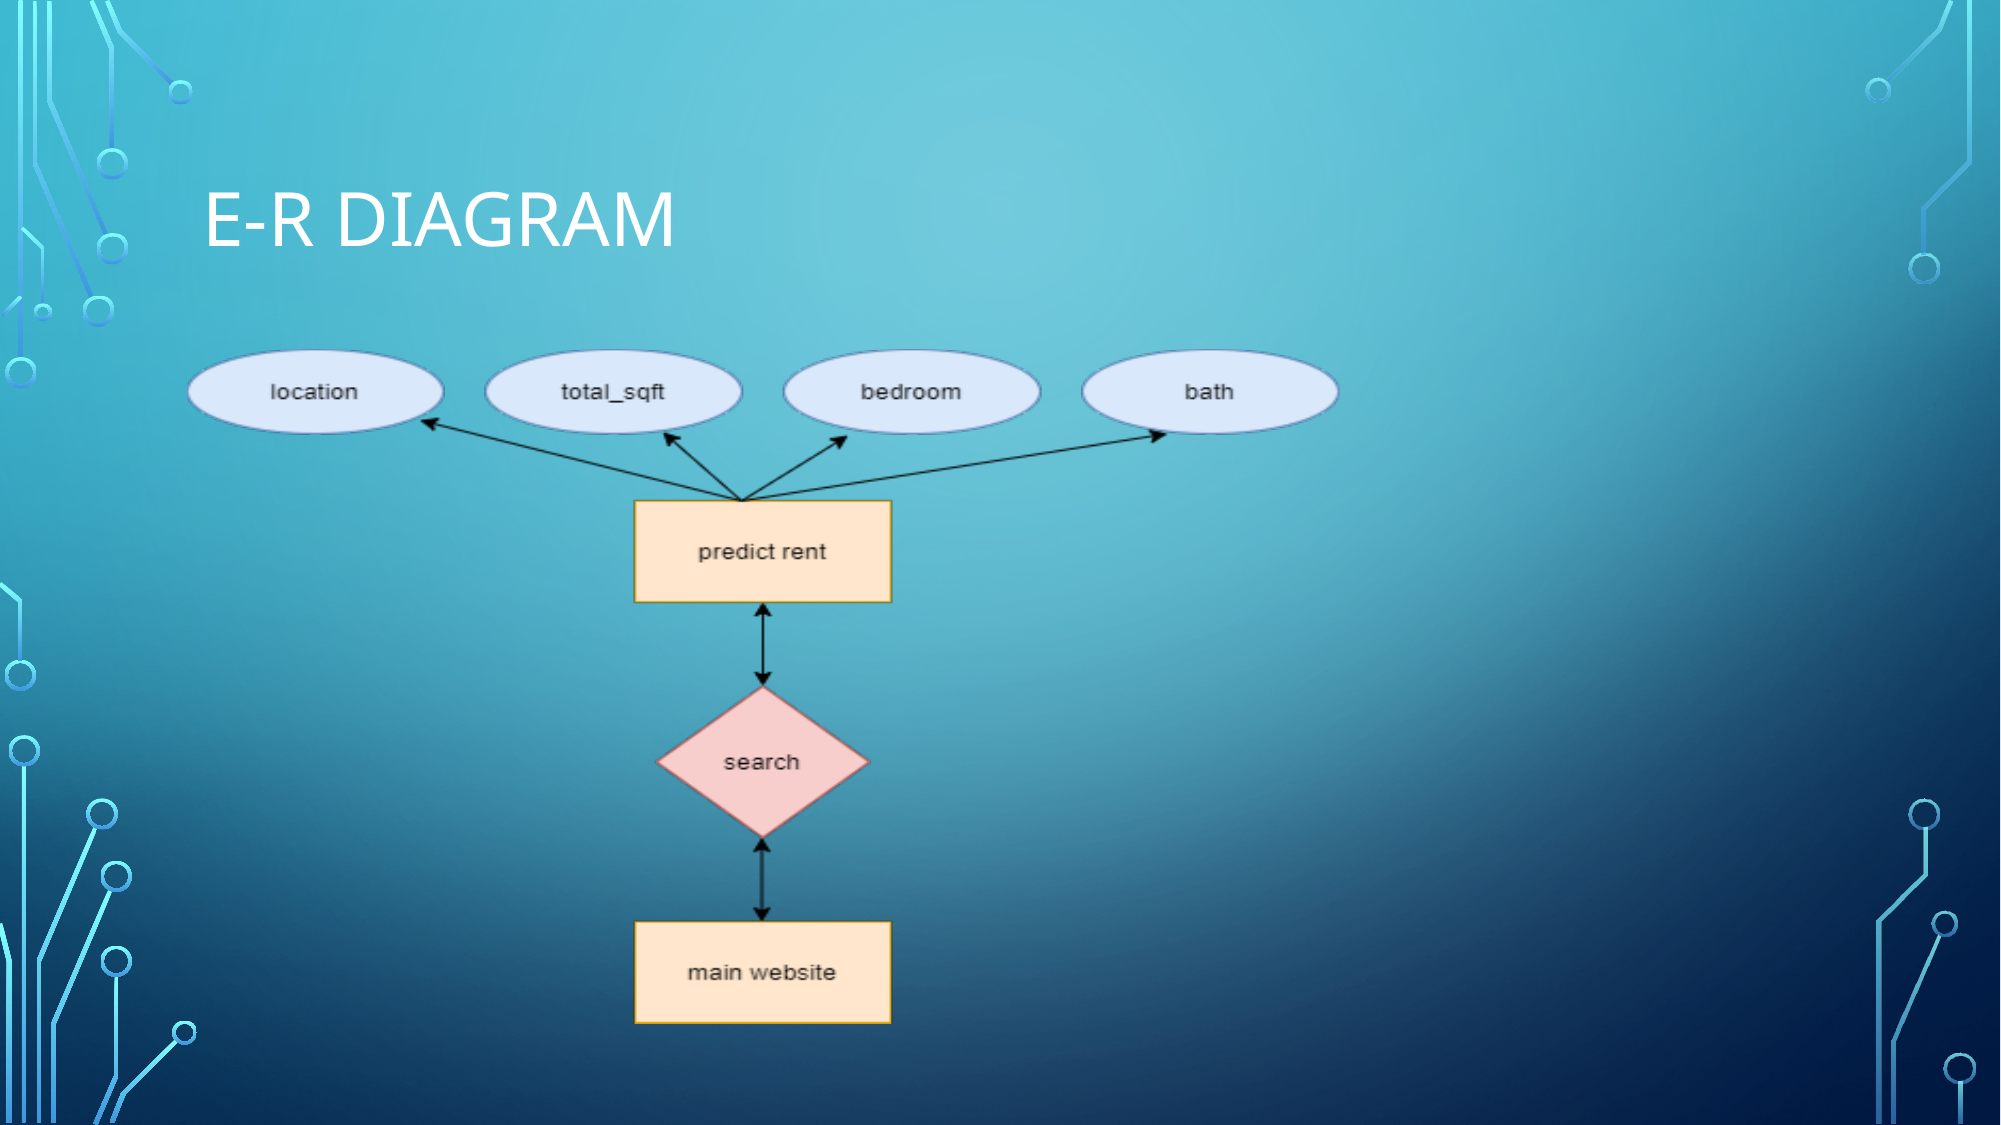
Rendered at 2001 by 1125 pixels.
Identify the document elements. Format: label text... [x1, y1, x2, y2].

title E-r diagram [187, 101, 1813, 344]
picture [186, 349, 1340, 1024]
